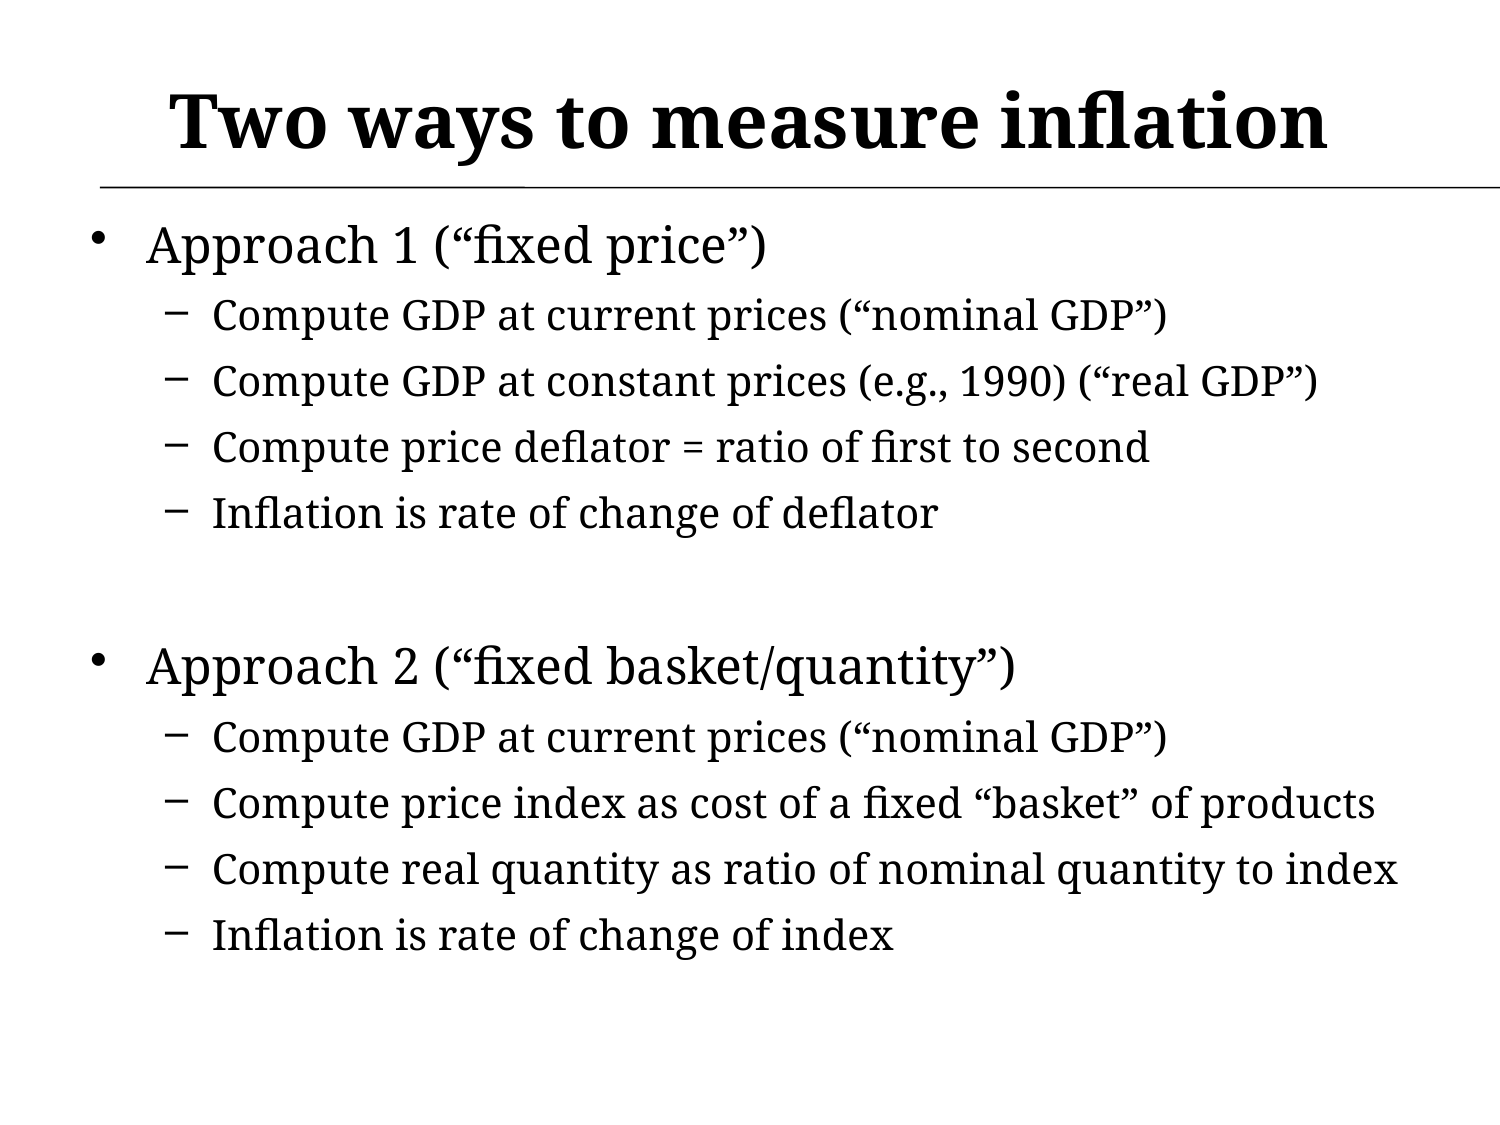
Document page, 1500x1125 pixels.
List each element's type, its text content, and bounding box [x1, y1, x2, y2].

title Two ways to measure inflation [74, 49, 1426, 188]
list Approach 1 (“fixed price”) Compute GDP at current prices (“nominal GDP”) Compute GDP at constant prices (e.g., 1990) (“real GDP”) Compute price deflator = ratio of first to second Inflation is rate of change of deflator Approach 2 (“fixed basket/quantity”) Compute GDP at current prices (“nominal GDP”) Compute price index as cost of a fixed “basket” of products Compute real quantity as ratio of nominal quantity to index Inflation is rate of change of index [74, 212, 1426, 1006]
